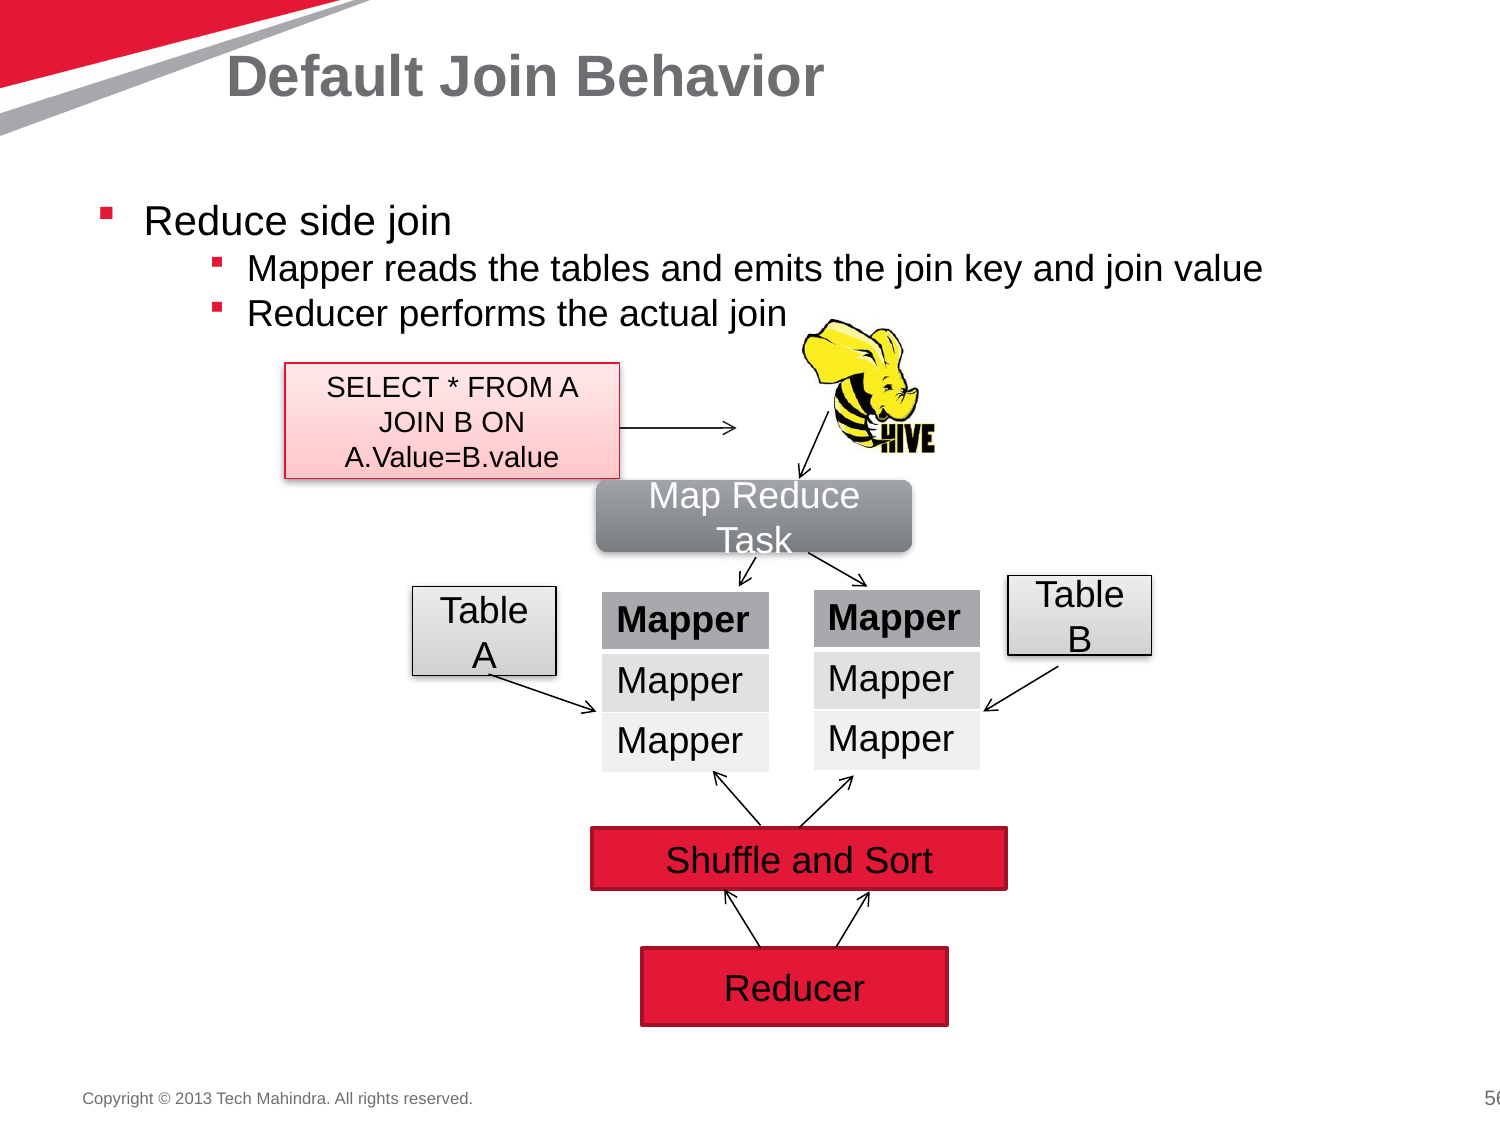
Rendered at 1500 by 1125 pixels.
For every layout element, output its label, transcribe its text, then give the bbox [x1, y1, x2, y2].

list Reduce side join Mapper reads the tables and emits the join key and join value Reducer performs the actual join [96, 193, 1492, 336]
picture [802, 319, 935, 454]
text_box Table A [412, 586, 557, 676]
table_cell Mapper [814, 711, 980, 770]
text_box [808, 552, 868, 587]
picture [0, 0, 373, 136]
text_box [738, 556, 757, 587]
table_cell Mapper [814, 652, 980, 709]
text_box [982, 666, 1059, 712]
table_cell Mapper [602, 713, 769, 772]
table_cell Mapper [602, 654, 769, 712]
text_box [824, 902, 882, 937]
title Default Join Behavior [225, 37, 1451, 193]
text_box Table B [1007, 575, 1152, 656]
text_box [488, 673, 597, 712]
text_box Map Reduce Task [596, 479, 913, 553]
text_box SELECT * FROM A JOIN B ON A.Value=B.value [284, 362, 620, 479]
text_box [798, 410, 829, 479]
table_header Mapper [814, 590, 980, 647]
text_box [799, 773, 853, 830]
text_box Shuffle and Sort [590, 826, 1008, 891]
text_box Reducer [640, 946, 949, 1027]
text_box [708, 773, 765, 823]
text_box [712, 900, 773, 937]
table_header Mapper [602, 592, 769, 649]
